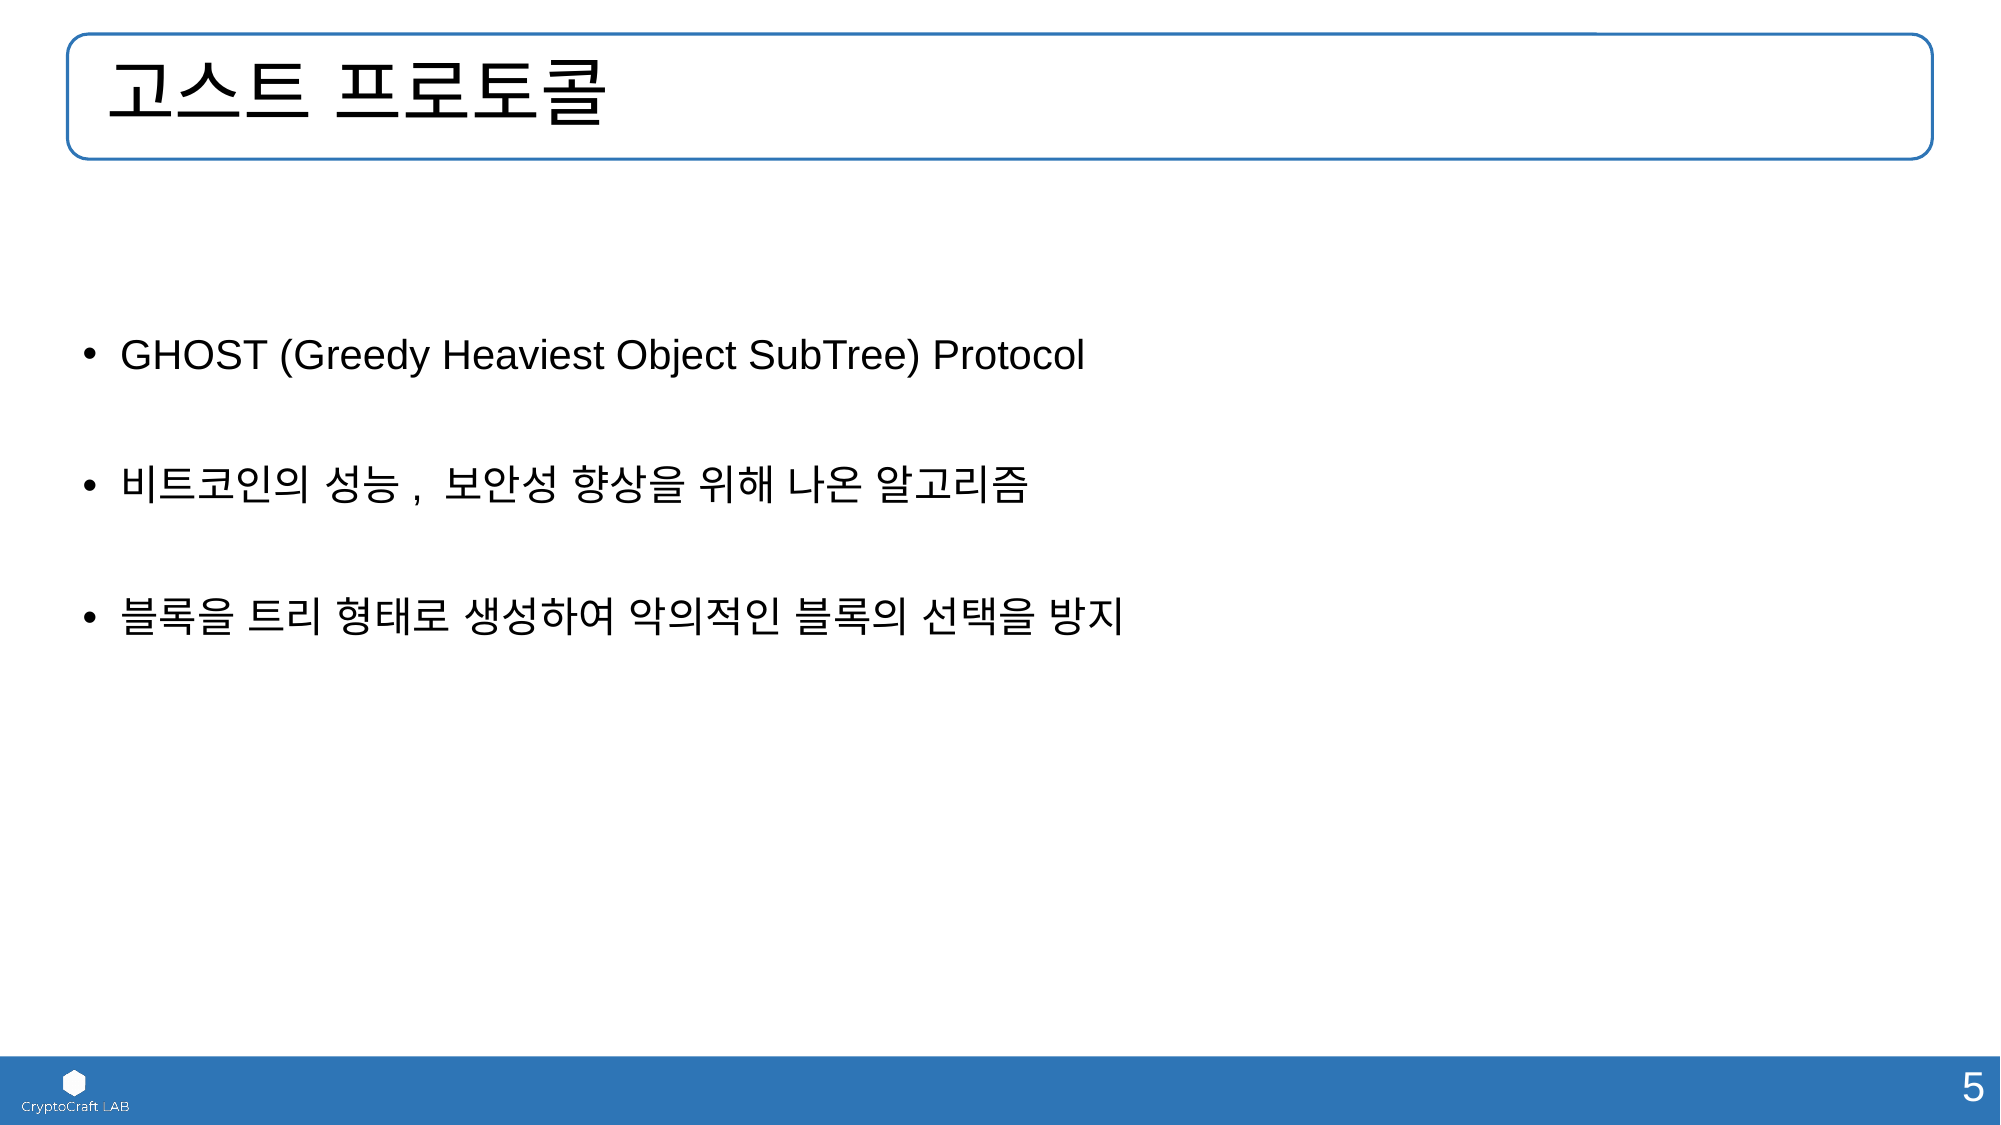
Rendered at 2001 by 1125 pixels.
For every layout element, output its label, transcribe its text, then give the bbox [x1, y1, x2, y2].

picture [13, 1061, 138, 1123]
list GHOST (Greedy Heaviest Object SubTree) Protocol 비트코인의 성능, 보안성 향상을 위해 나온 알고리즘 블록을 트리 형태로 생성하여 악의적인 블록의 선택을 방지 [67, 189, 1933, 1019]
title 고스트 프로토콜 [91, 34, 1933, 160]
